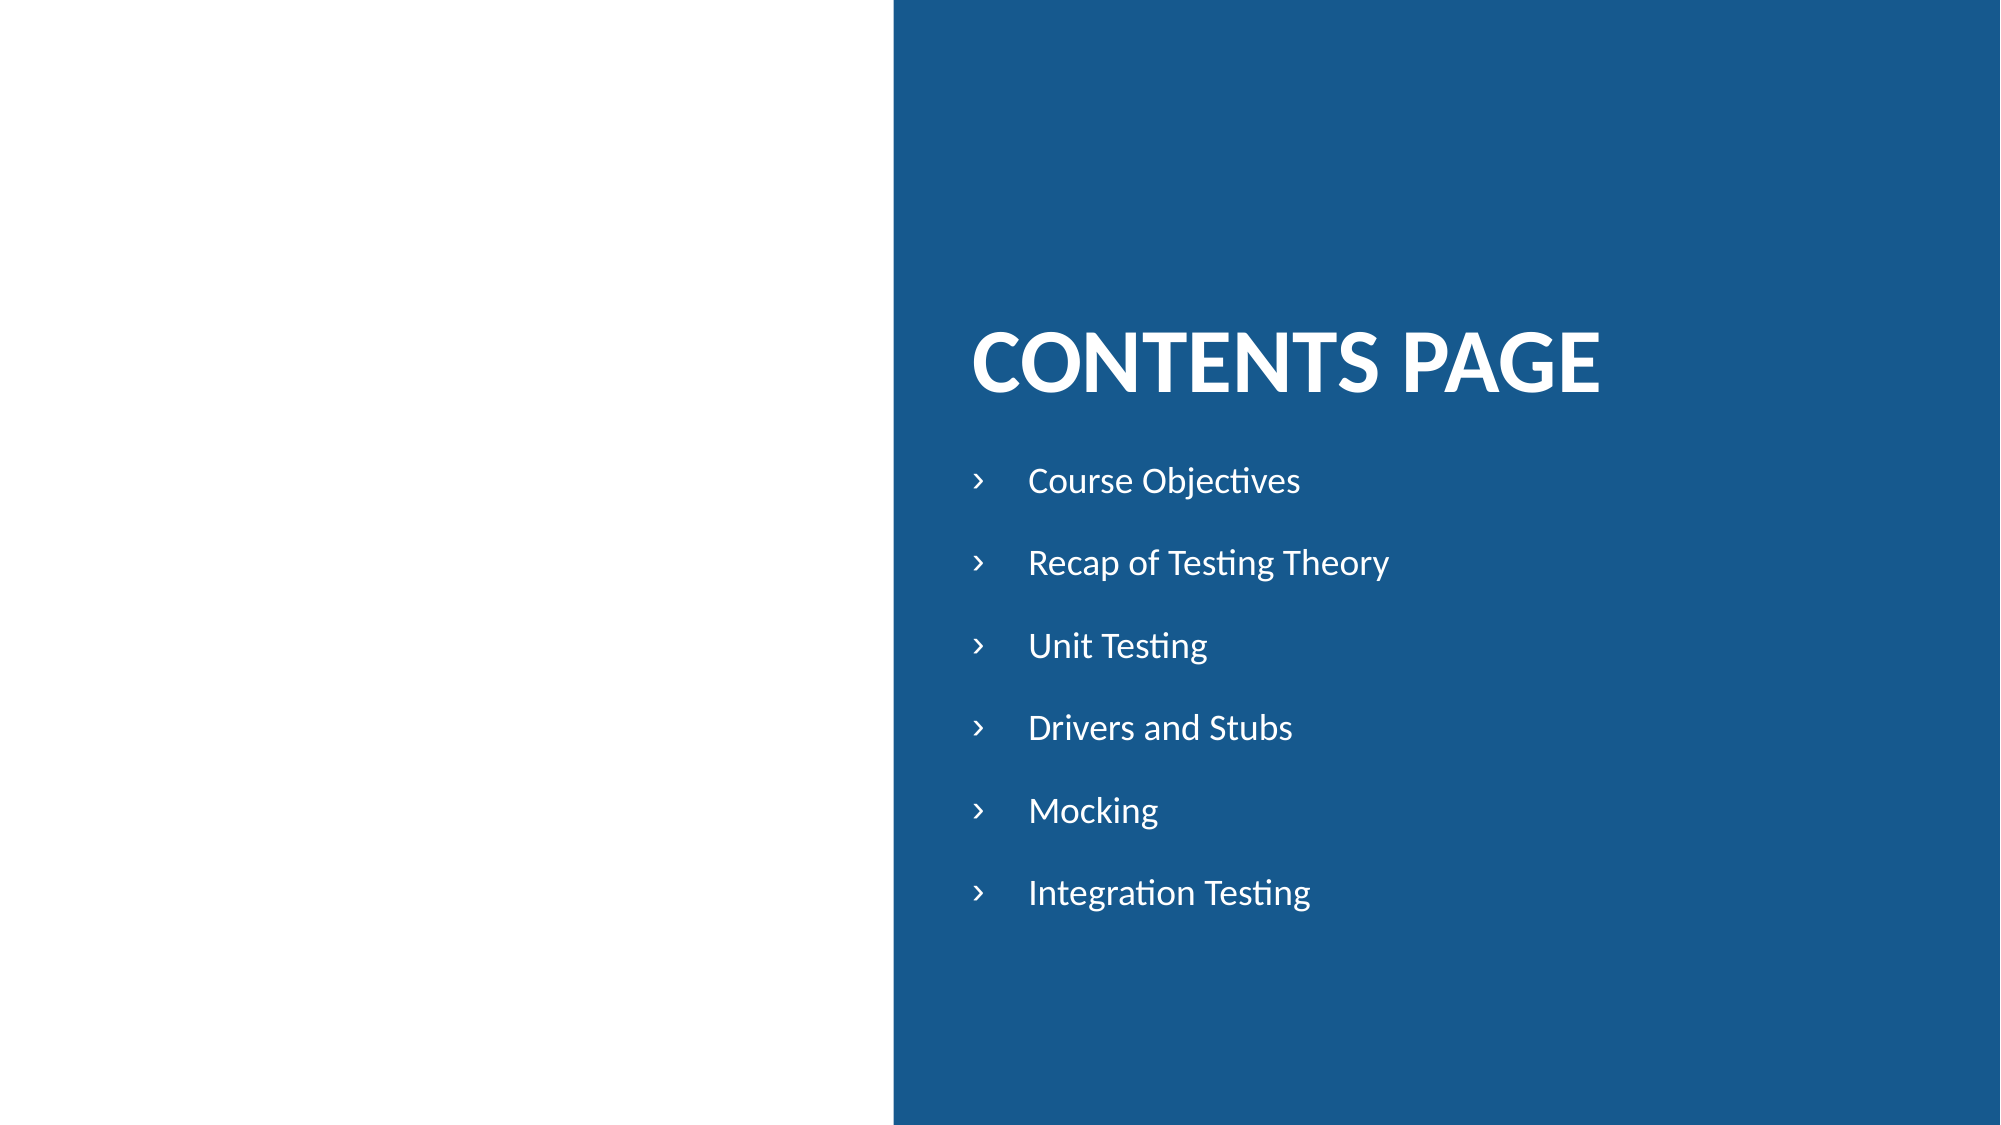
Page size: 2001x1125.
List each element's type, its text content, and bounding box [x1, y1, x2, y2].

title Contents page [957, 315, 1937, 418]
list Course Objectives Recap of Testing Theory Unit Testing Drivers and Stubs Mocking Integration Testing [957, 448, 1936, 1063]
